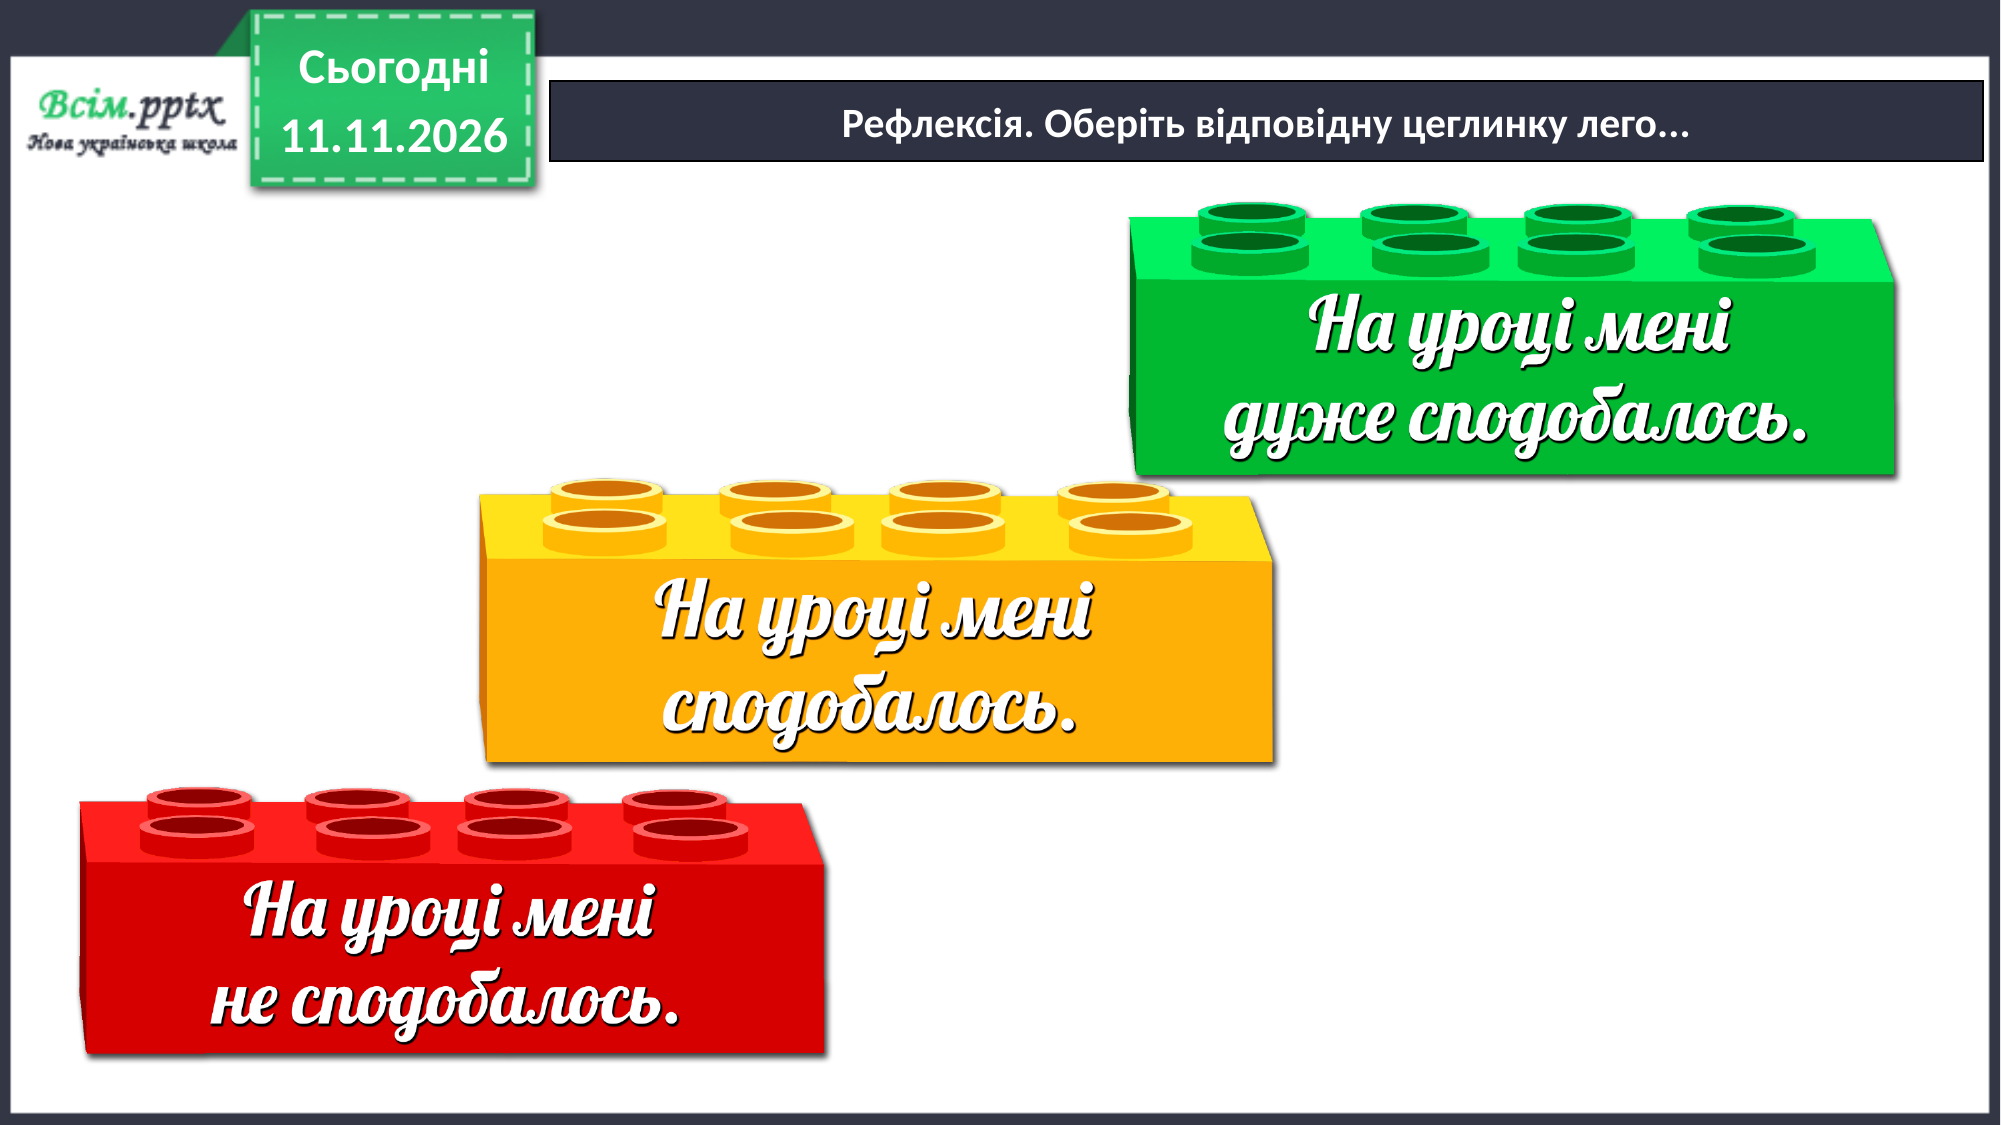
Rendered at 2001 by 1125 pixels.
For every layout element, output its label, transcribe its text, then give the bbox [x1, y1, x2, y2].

text_box Сьогодні [284, 26, 535, 101]
text_box 24.01.2022 [263, 101, 524, 164]
text_box Рефлексія. Оберіть відповідну цеглинку лего... [549, 80, 1984, 162]
picture [0, 0, 2001, 1125]
